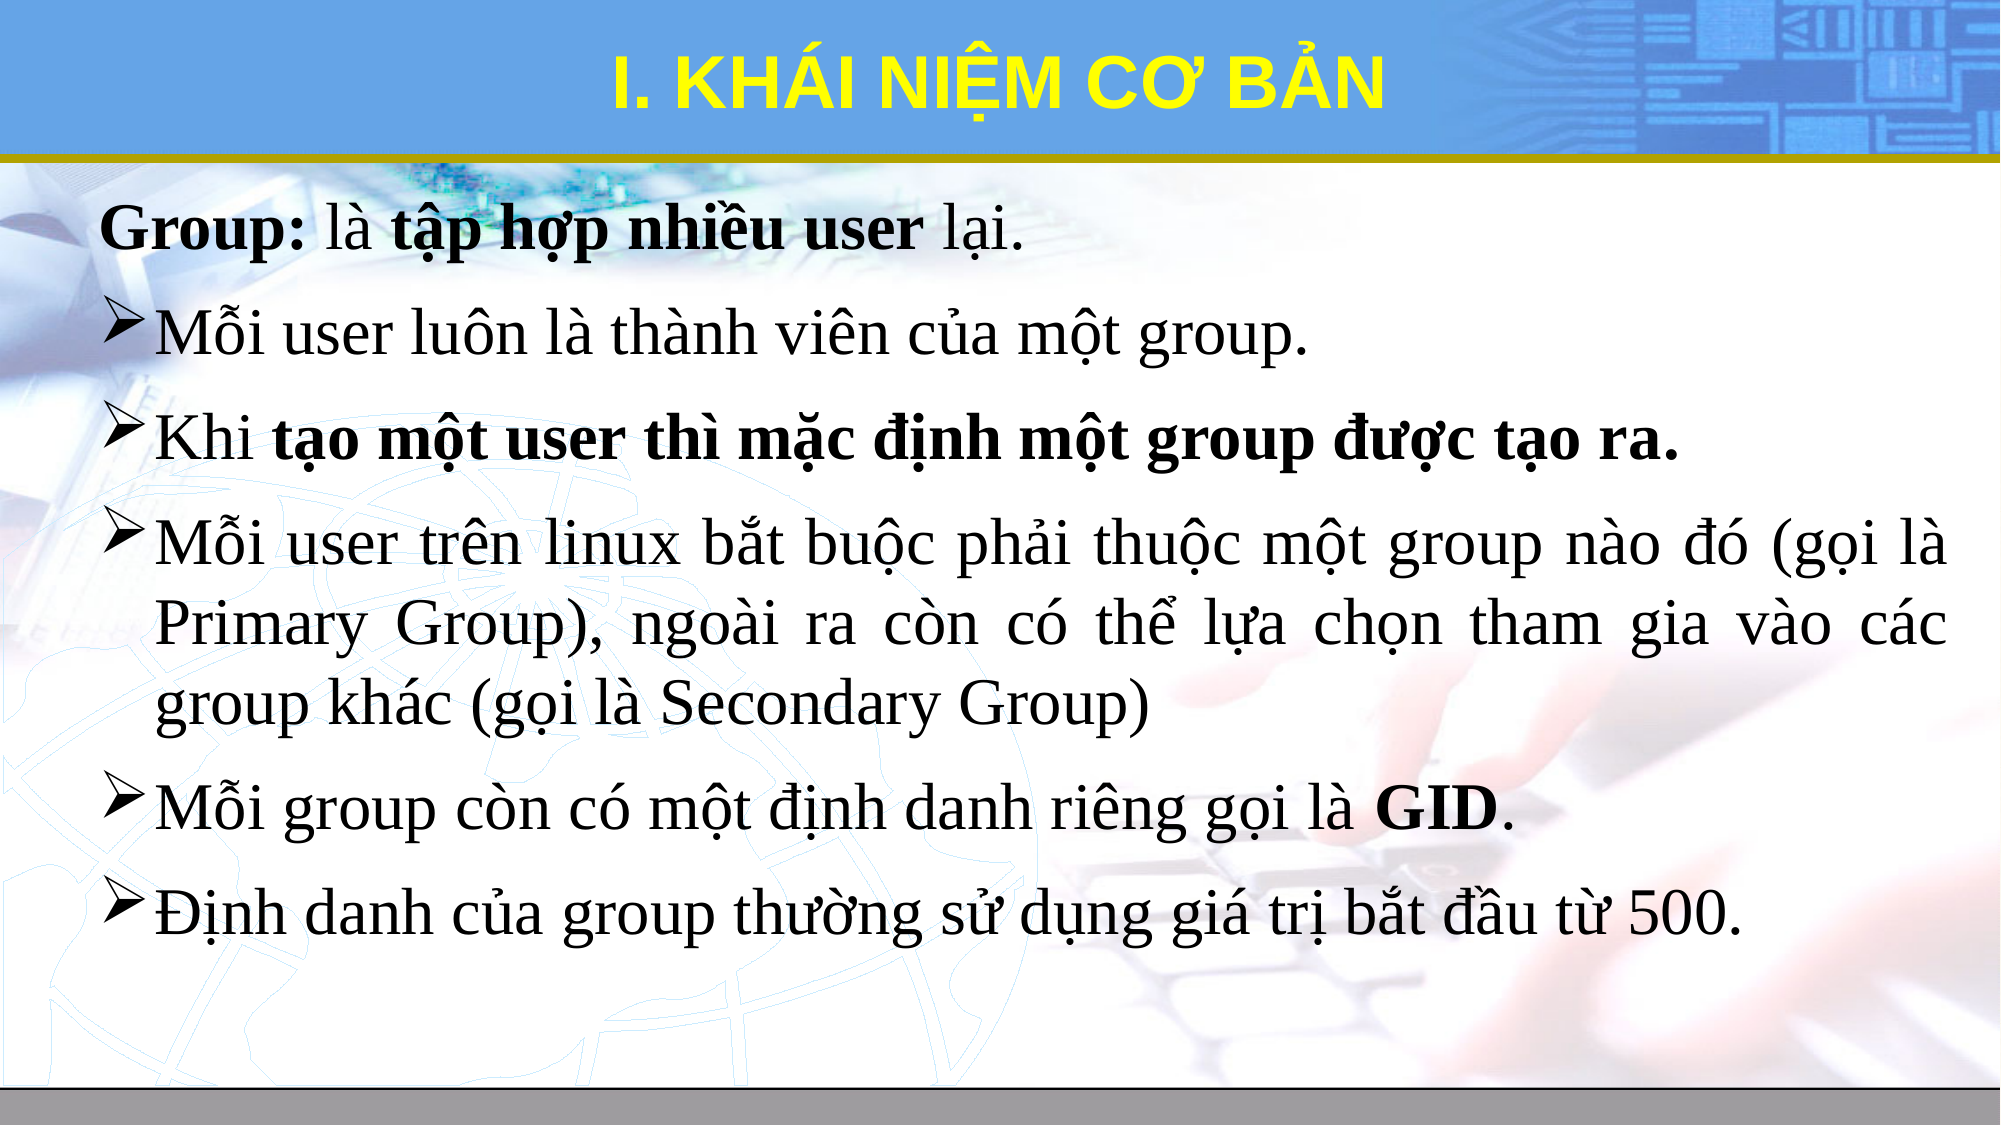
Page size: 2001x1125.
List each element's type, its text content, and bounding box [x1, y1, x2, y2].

list Group: là tập hợp nhiều user lại. Mỗi user luôn là thành viên của một group. Khi tạo một user thì mặc định một group được tạo ra. Mỗi user trên linux bắt buộc phải thuộc một group nào đó (gọi là Primary Group), ngoài ra còn có thể lựa chọn tham gia vào các group khác (gọi là Secondary Group) Mỗi group còn có một định danh riêng gọi là GID. Định danh của group thường sử dụng giá trị bắt đầu từ 500. [83, 174, 1967, 1075]
picture [0, 0, 2001, 1125]
title I. KHÁI NIỆM CƠ BẢN [0, 9, 2000, 148]
